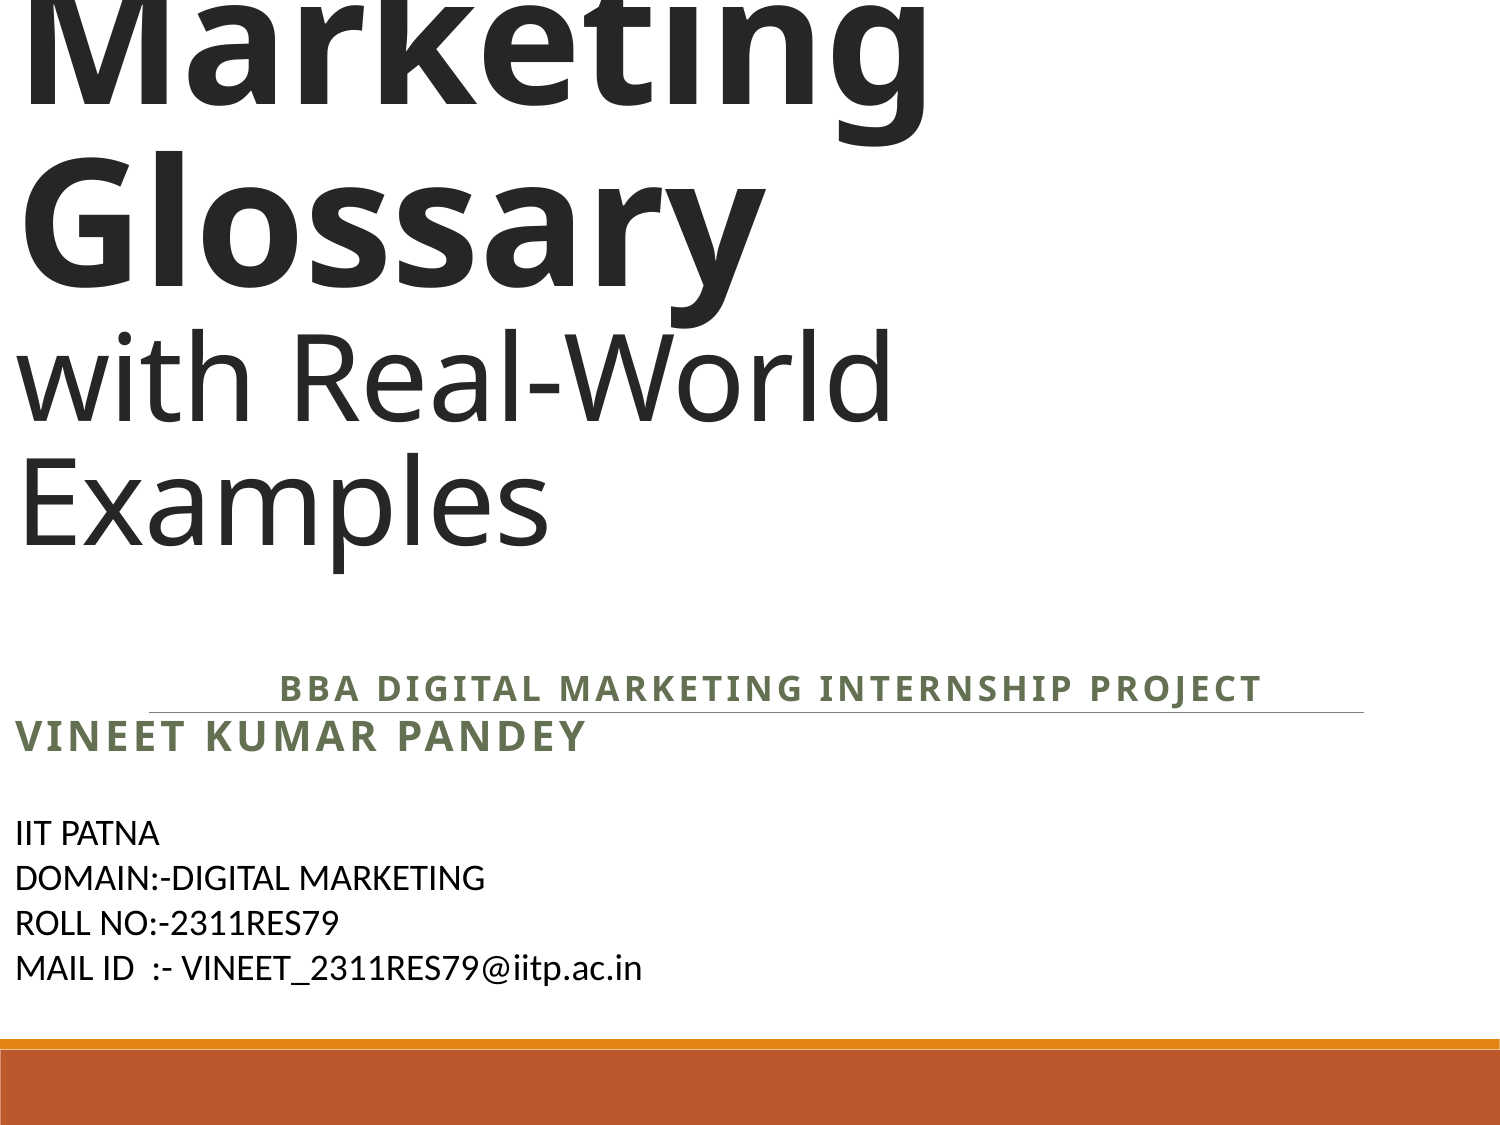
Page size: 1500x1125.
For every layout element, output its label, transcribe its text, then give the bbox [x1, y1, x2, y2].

title Digital Marketing Glossary with Real-World Examples [0, 0, 1423, 578]
text_box IIT PATNA DOMAIN:-DIGITAL MARKETING ROLL NO:-2311RES79 MAIL ID :- VINEET_2311RES79@iitp.ac.in [0, 800, 701, 995]
subtitle BBA Digital MarKETing Internship Project VINEET KUMAR PANDEY [0, 664, 1345, 828]
